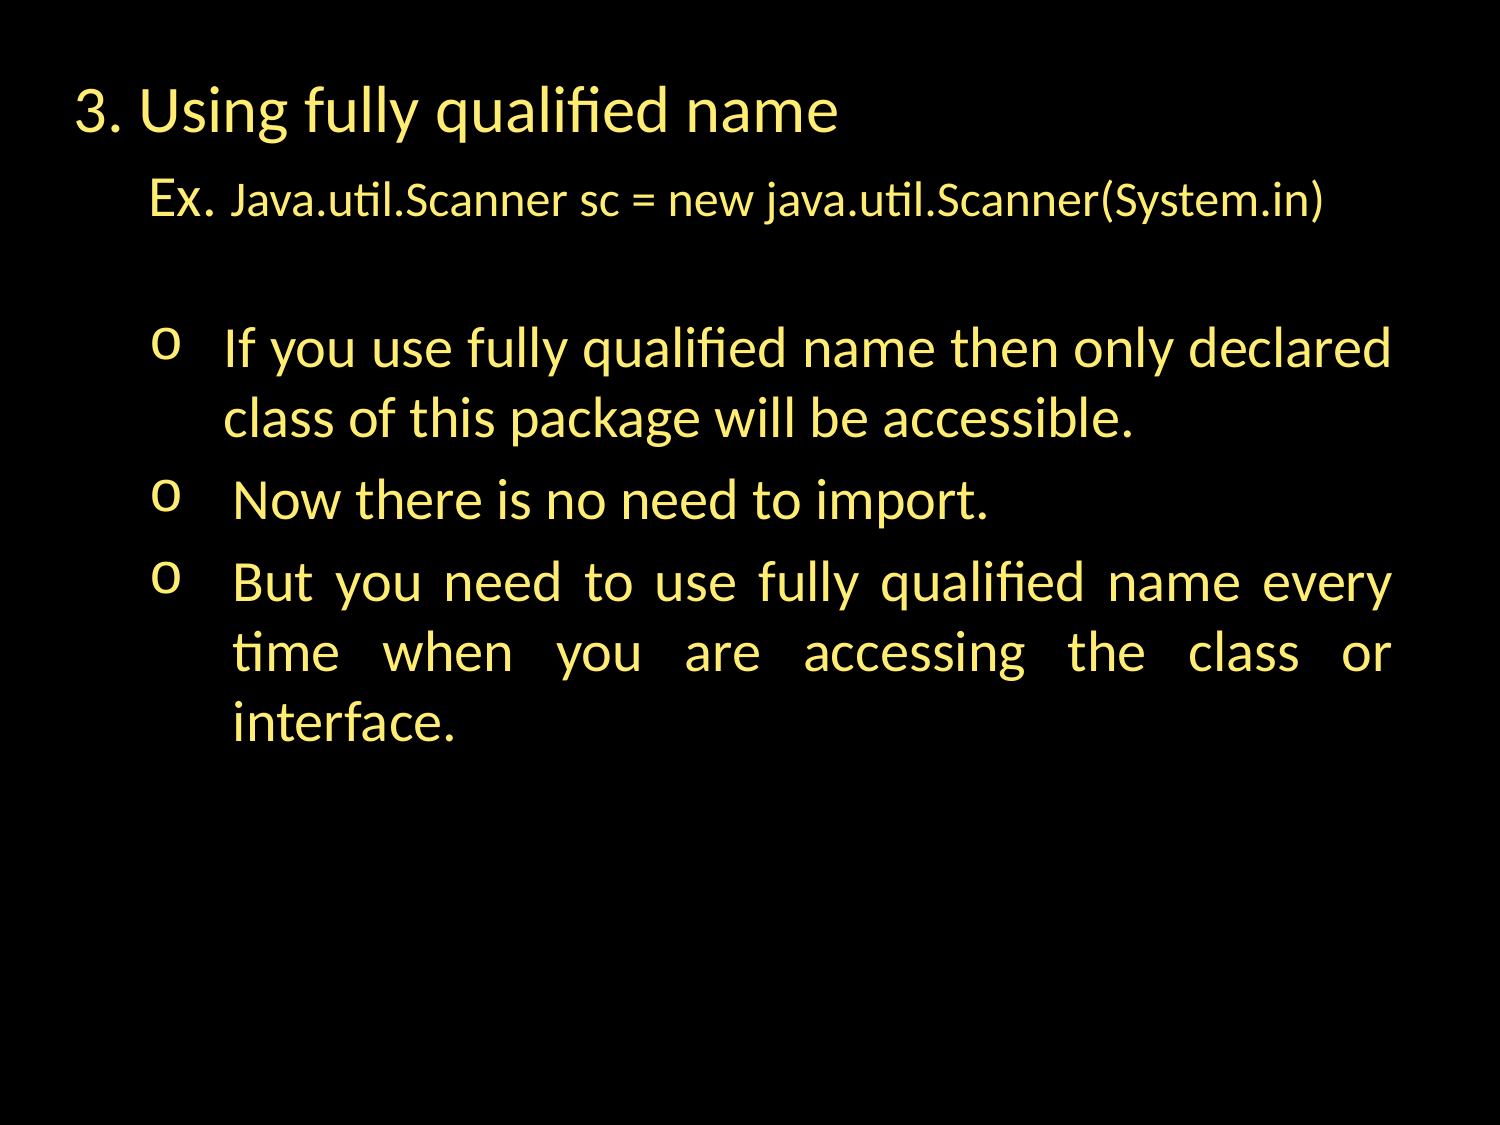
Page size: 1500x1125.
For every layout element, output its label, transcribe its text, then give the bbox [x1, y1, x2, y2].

list 3. Using fully qualified name Ex. Java.util.Scanner sc = new java.util.Scanner(System.in) If you use fully qualified name then only declared class of this package will be accessible. Now there is no need to import. But you need to use fully qualified name every time when you are accessing the class or interface. [58, 58, 1409, 801]
